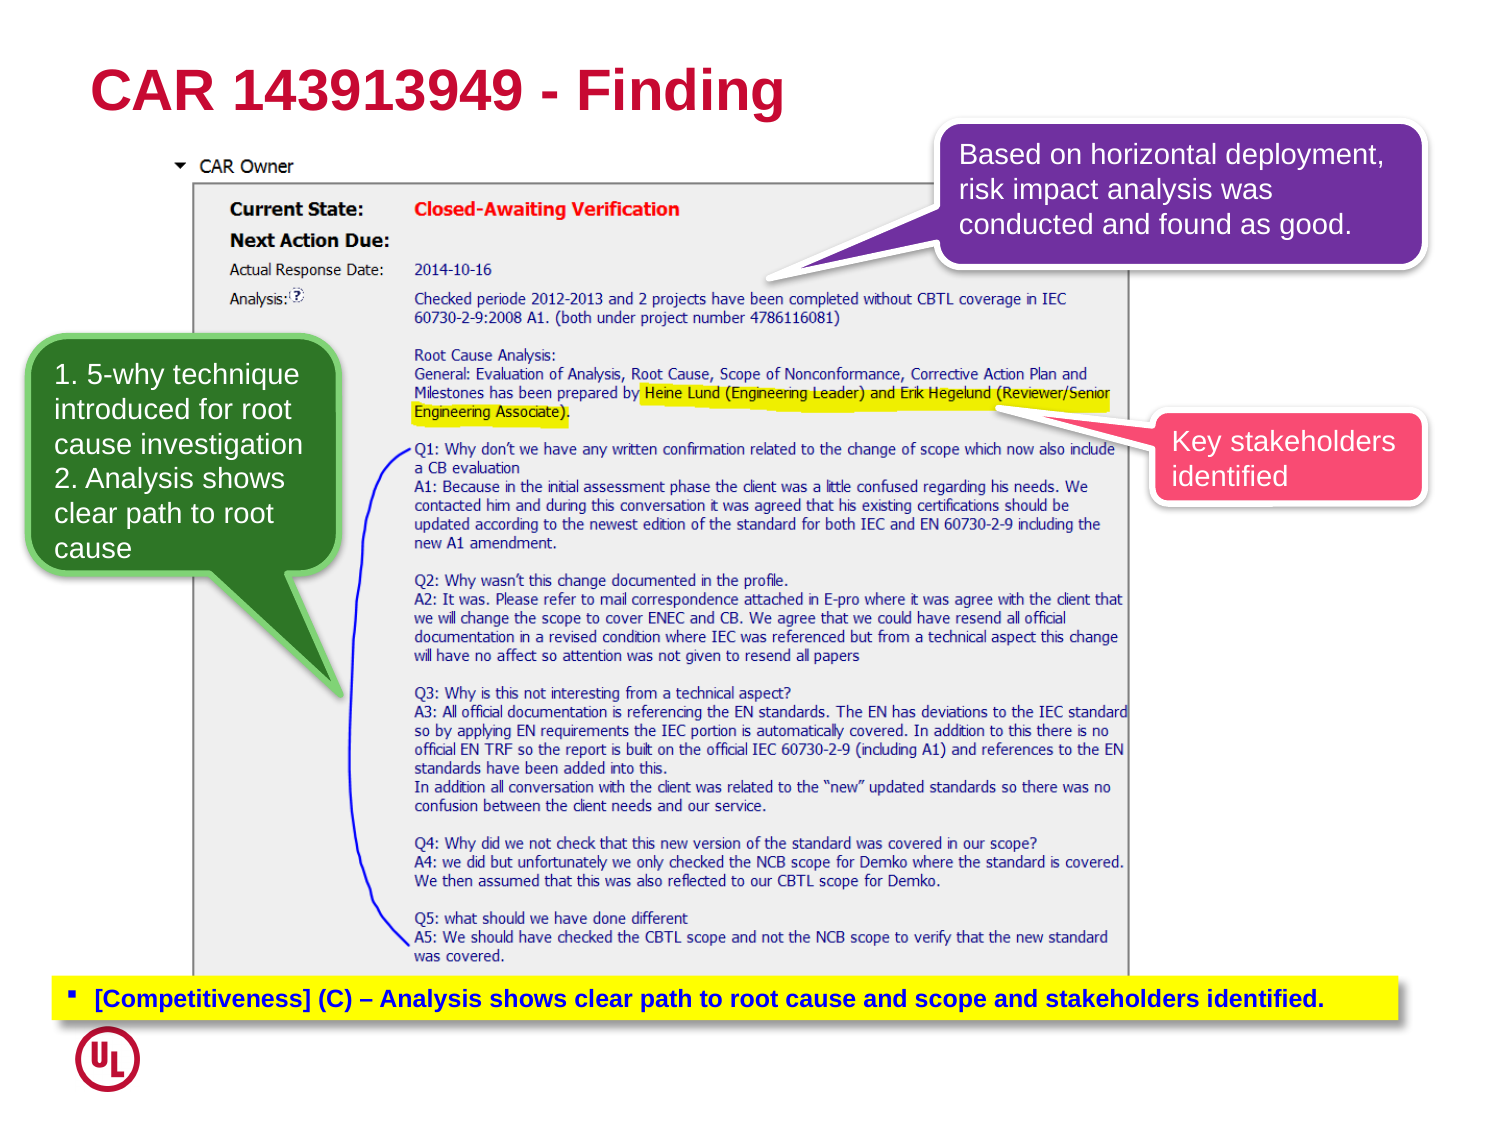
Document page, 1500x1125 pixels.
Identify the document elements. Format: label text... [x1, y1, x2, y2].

title CAR 143913949 - Finding [74, 44, 1426, 233]
picture [161, 149, 1164, 976]
text_box Key stakeholders identified [1168, 406, 1429, 507]
text_box 1. 5-why technique introduced for root cause investigation 2. Analysis shows clear path to root cause [24, 332, 156, 577]
text_box [Competitiveness] (C) – Analysis shows clear path to root cause and scope and stakeholders identified. [51, 975, 1399, 1021]
text_box Based on horizontal deployment, risk impact analysis was conducted and found as good. [933, 117, 1429, 271]
picture [75, 1026, 140, 1092]
